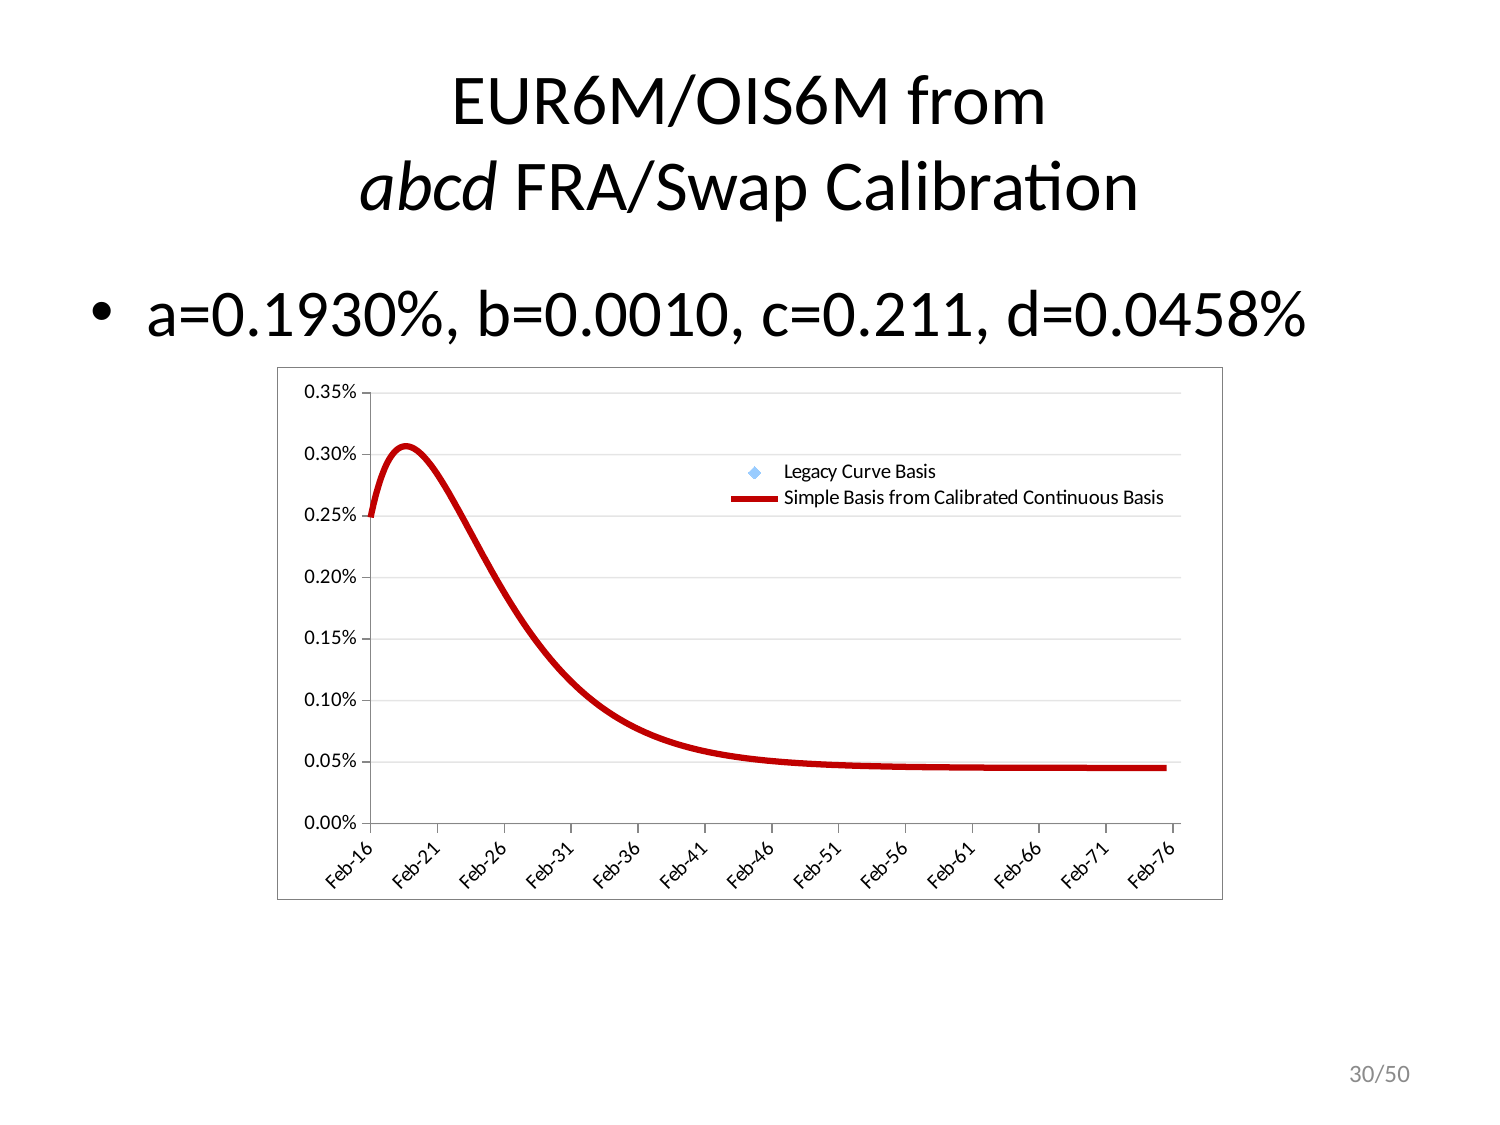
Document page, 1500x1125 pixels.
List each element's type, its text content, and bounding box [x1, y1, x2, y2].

title EUR6M/OIS6M from abcd FRA/Swap Calibration [75, 45, 1425, 233]
chart [277, 367, 1223, 900]
slide_number 30/50 [1074, 1042, 1425, 1103]
list a=0.1930%, b=0.0010, c=0.211, d=0.0458% [75, 262, 1425, 1005]
